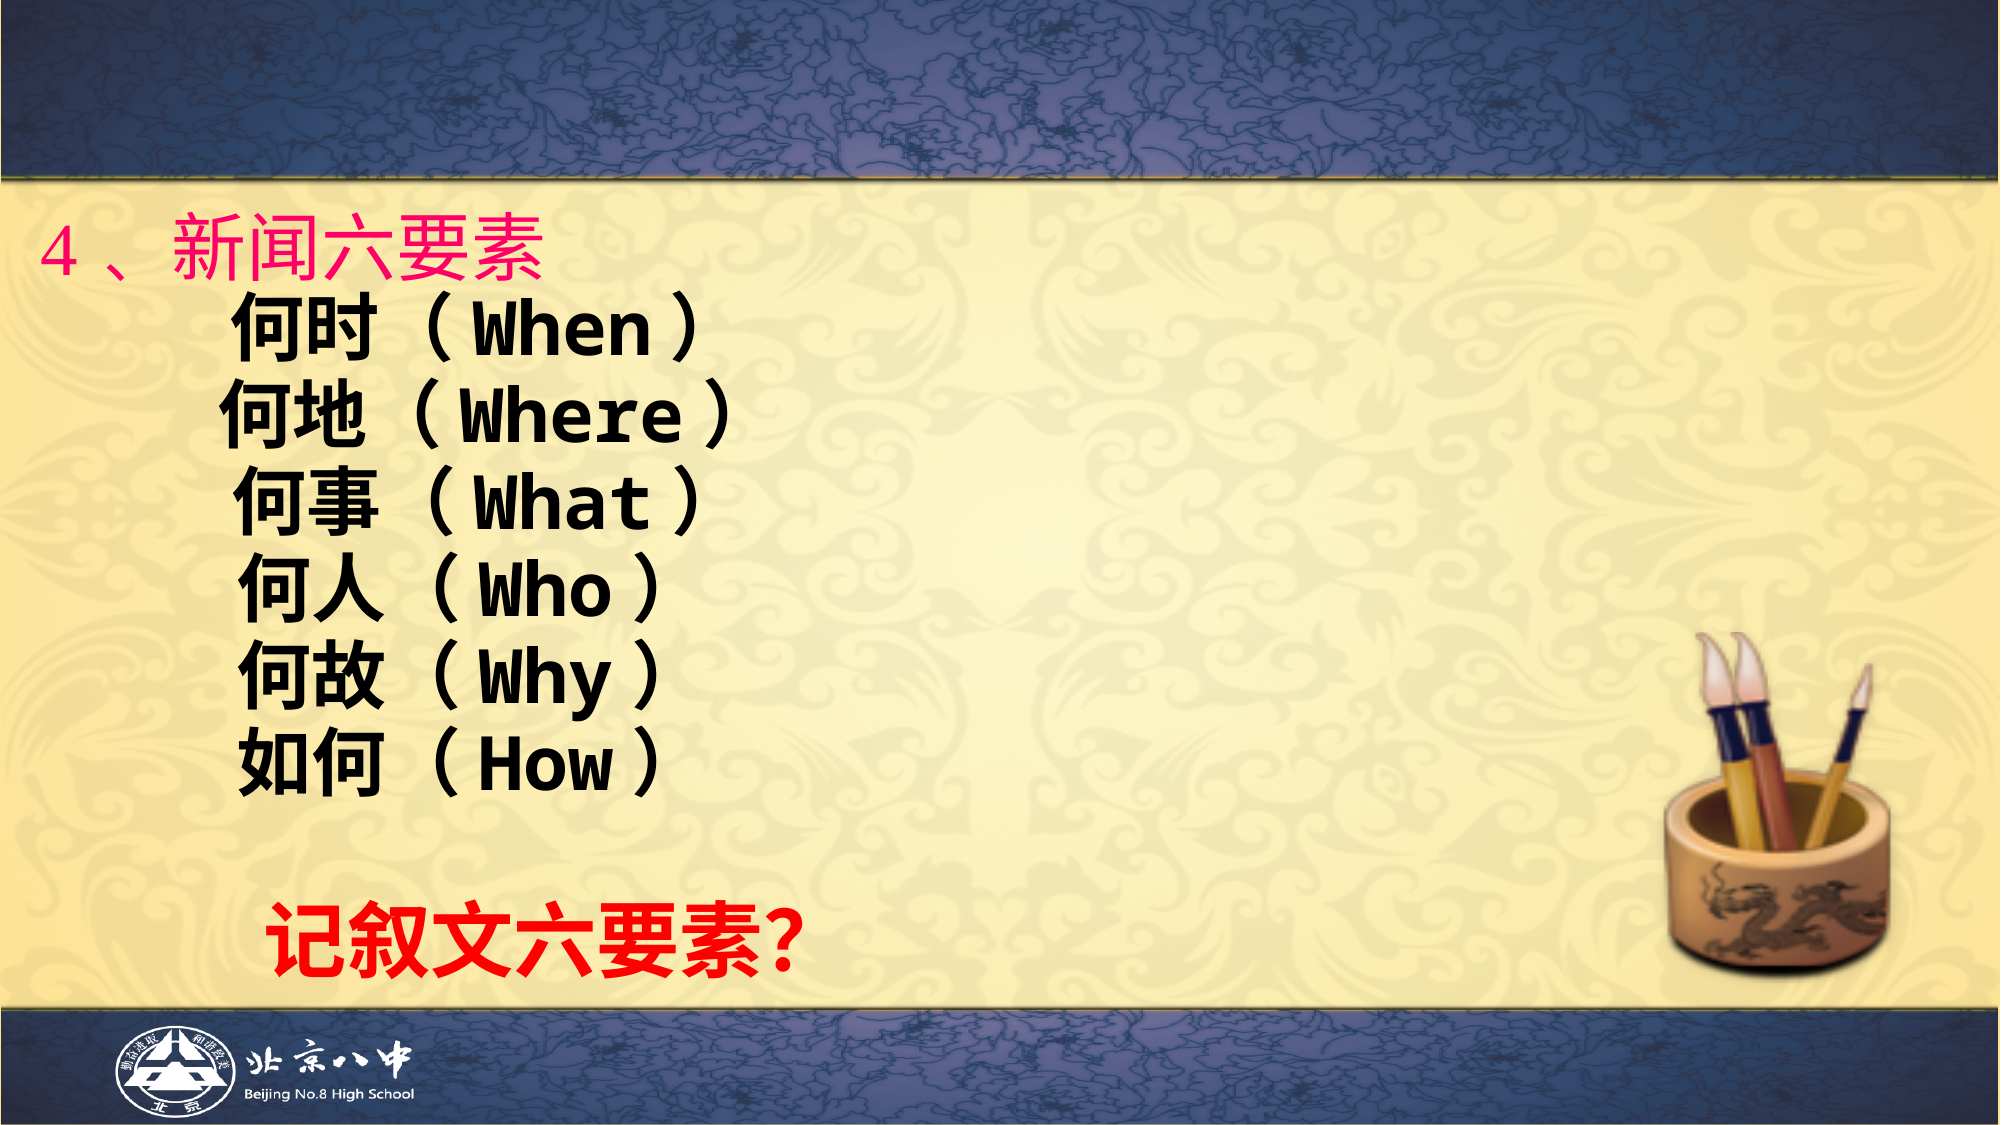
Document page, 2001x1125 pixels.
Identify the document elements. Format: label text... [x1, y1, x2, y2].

picture [0, 0, 2000, 1125]
text_box 4﹑新闻六要素 [1, 124, 603, 366]
text_box 记叙文六要素？ [249, 881, 1155, 996]
text_box 何时（When） 何地（Where） 何事（What） 何人（Who） 何故（Why） 如何（How） [1, 290, 942, 1046]
